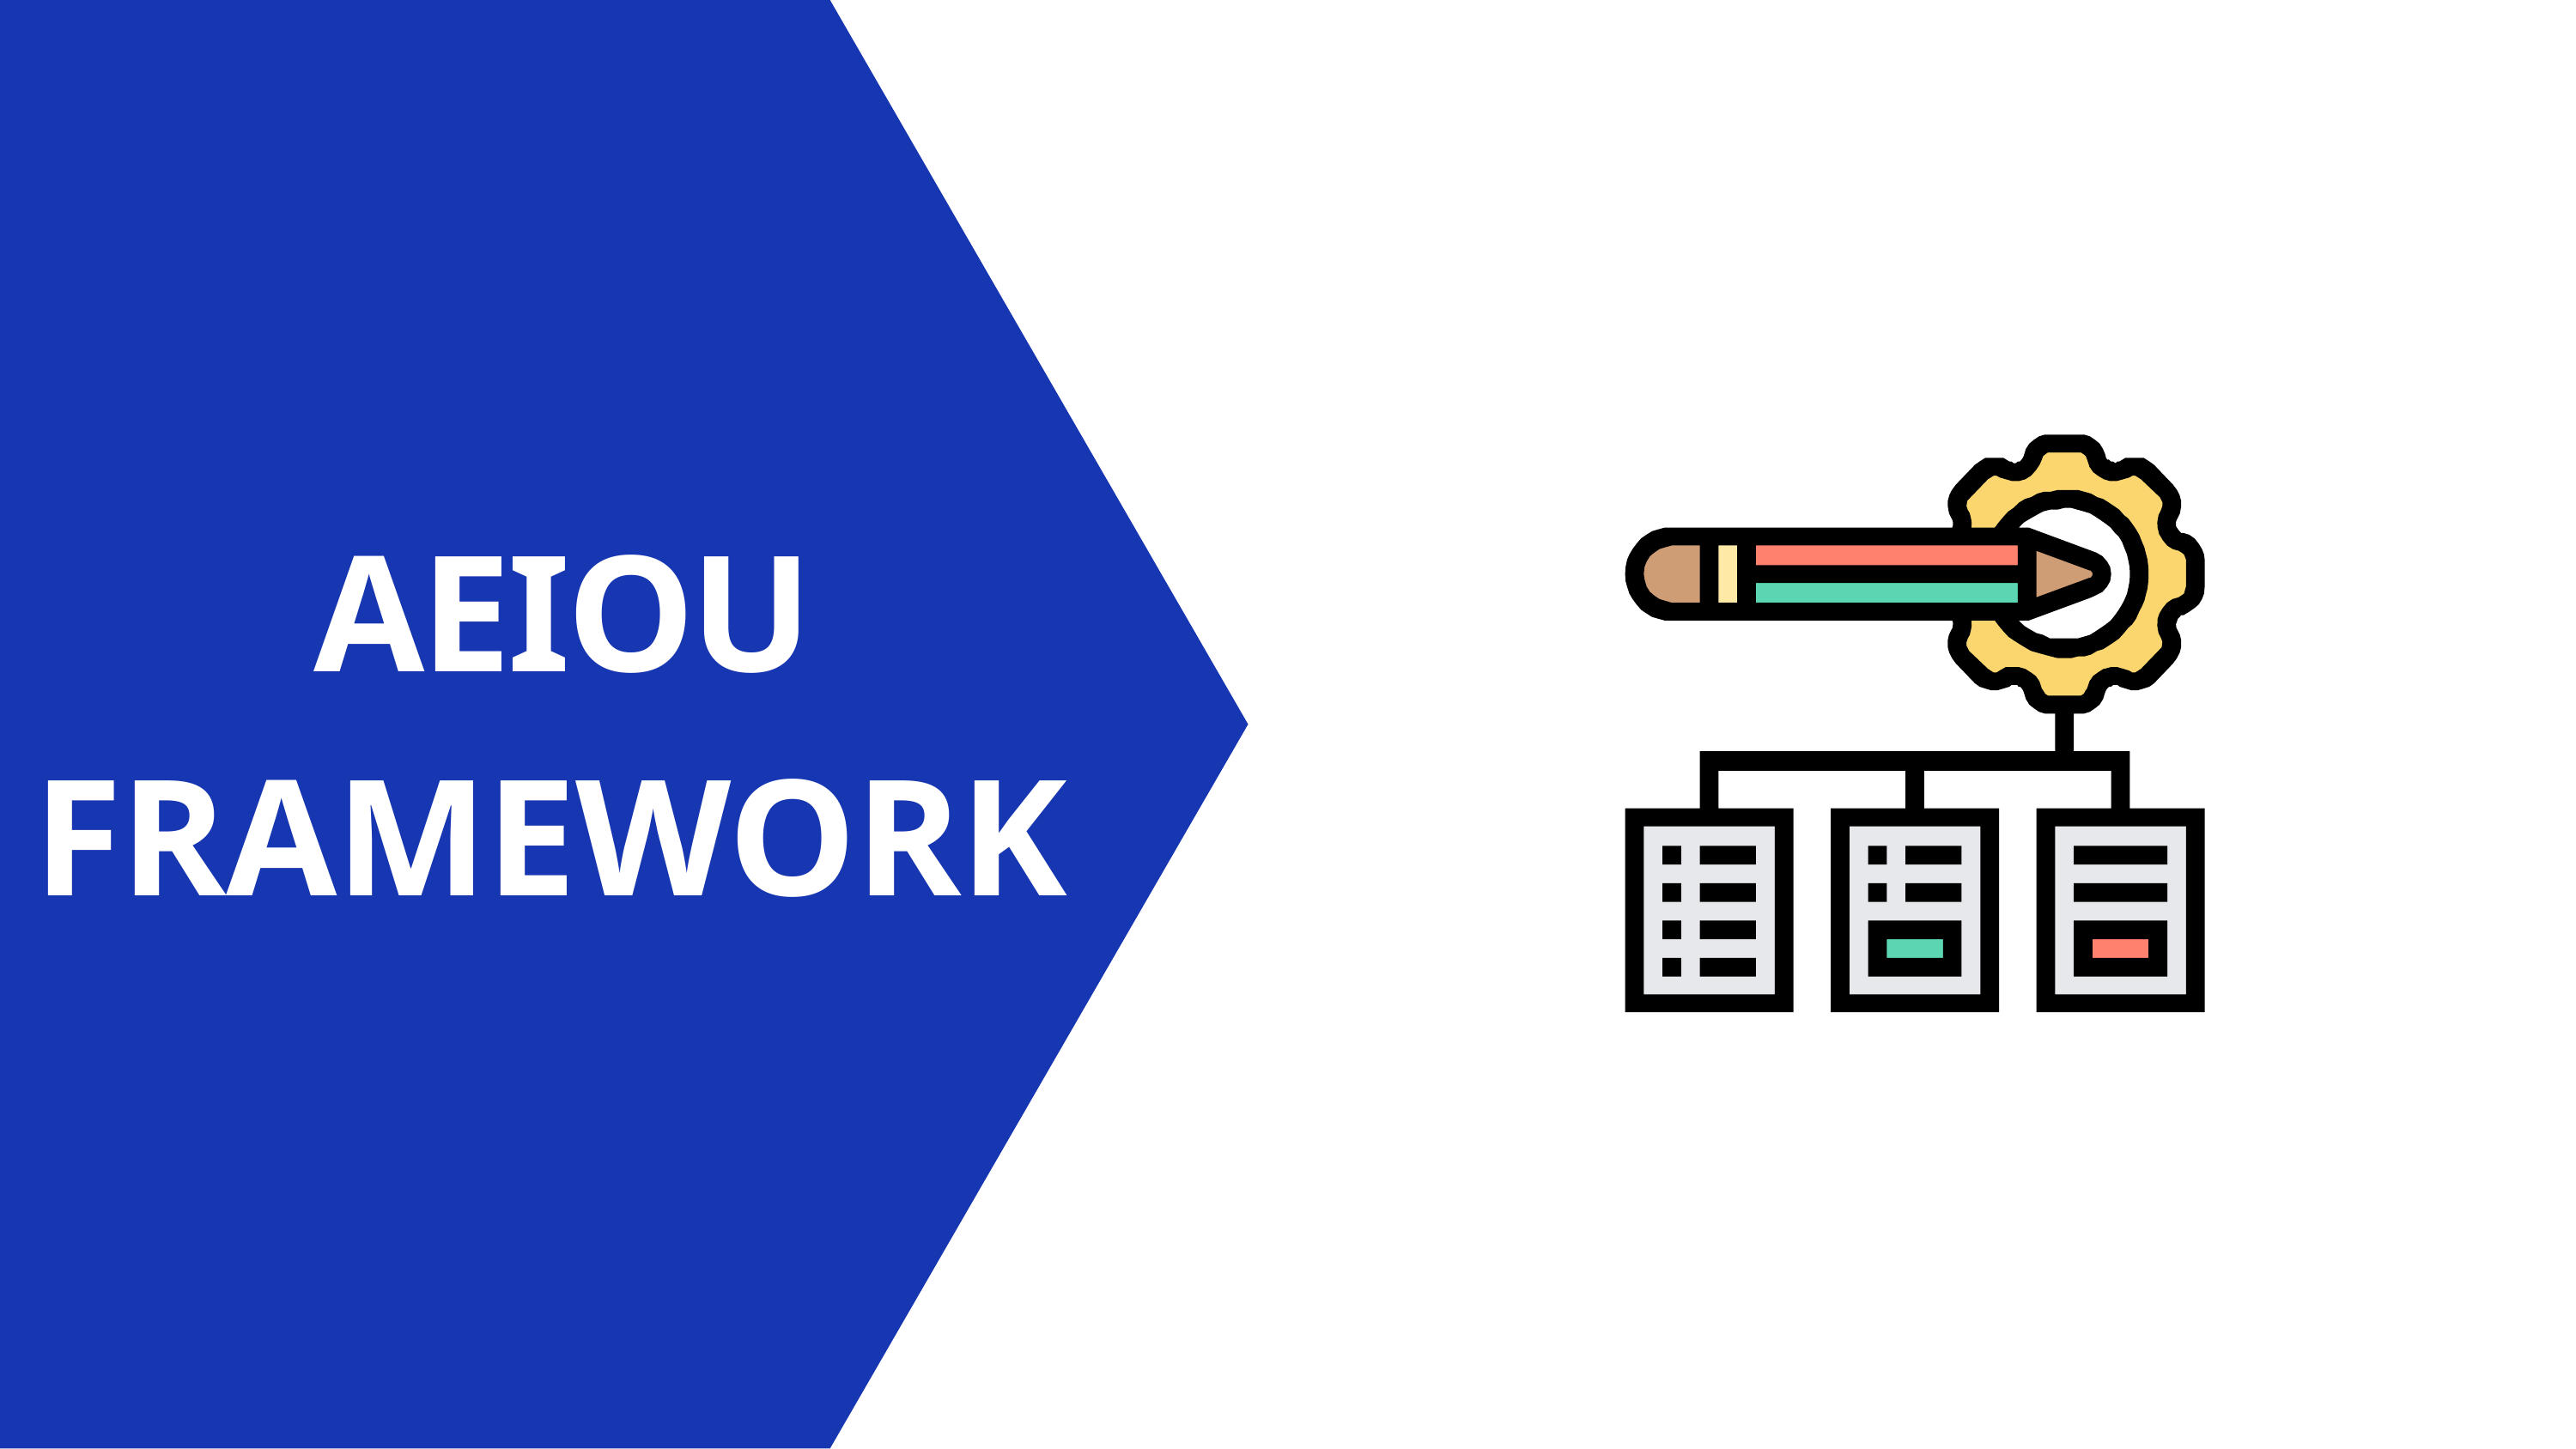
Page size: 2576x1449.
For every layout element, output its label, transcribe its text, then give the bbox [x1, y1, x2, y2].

title AEIOU FRAMEWORK [32, 478, 1108, 929]
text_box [1625, 434, 2205, 1013]
